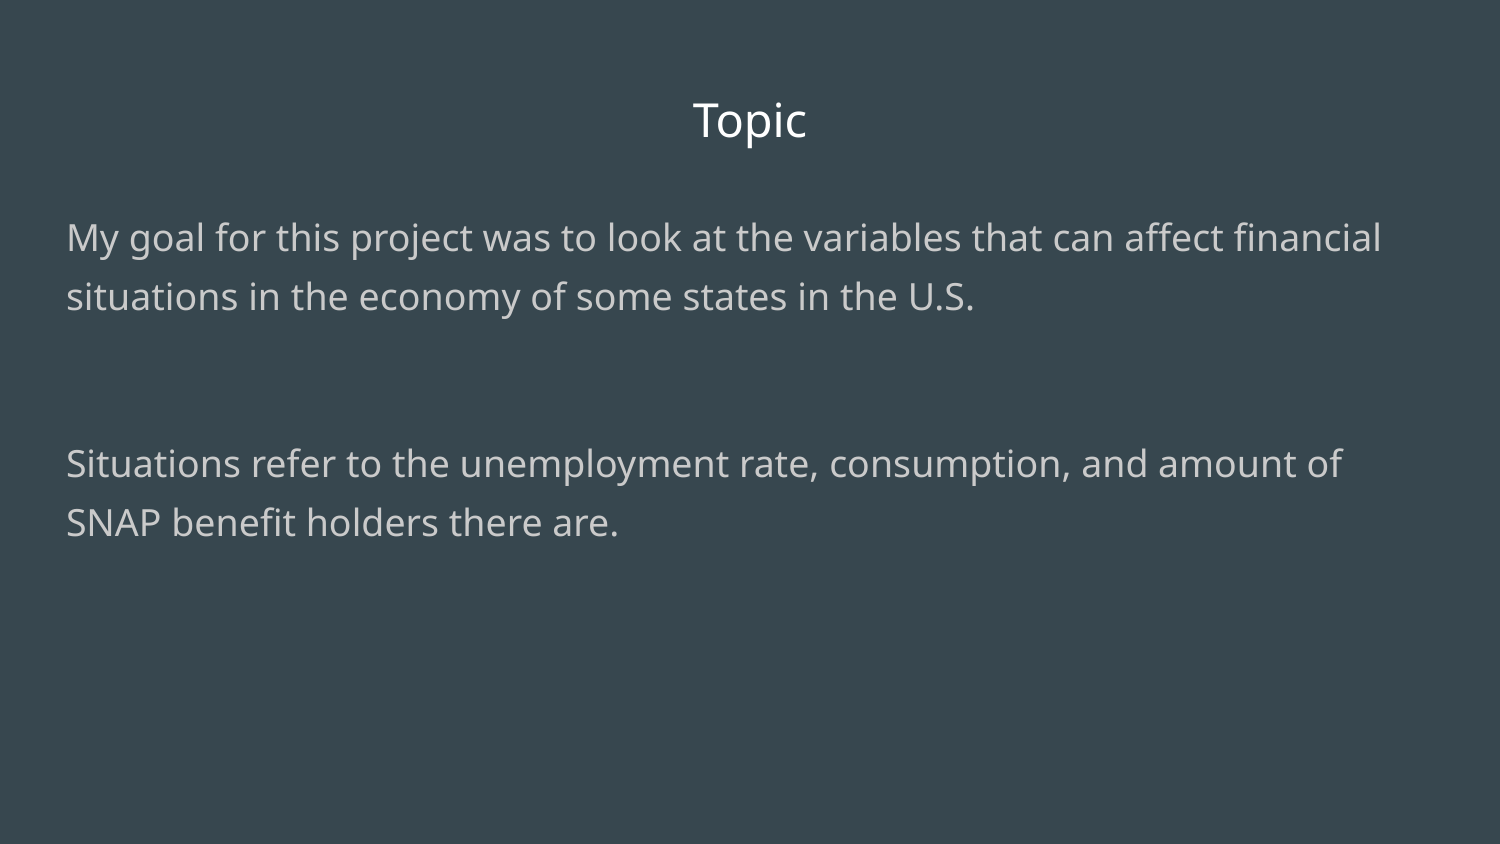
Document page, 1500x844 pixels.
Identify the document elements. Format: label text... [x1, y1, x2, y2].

list My goal for this project was to look at the variables that can affect financial situations in the economy of some states in the U.S. Situations refer to the unemployment rate, consumption, and amount of SNAP benefit holders there are. [51, 189, 1449, 750]
title Topic [51, 72, 1449, 167]
